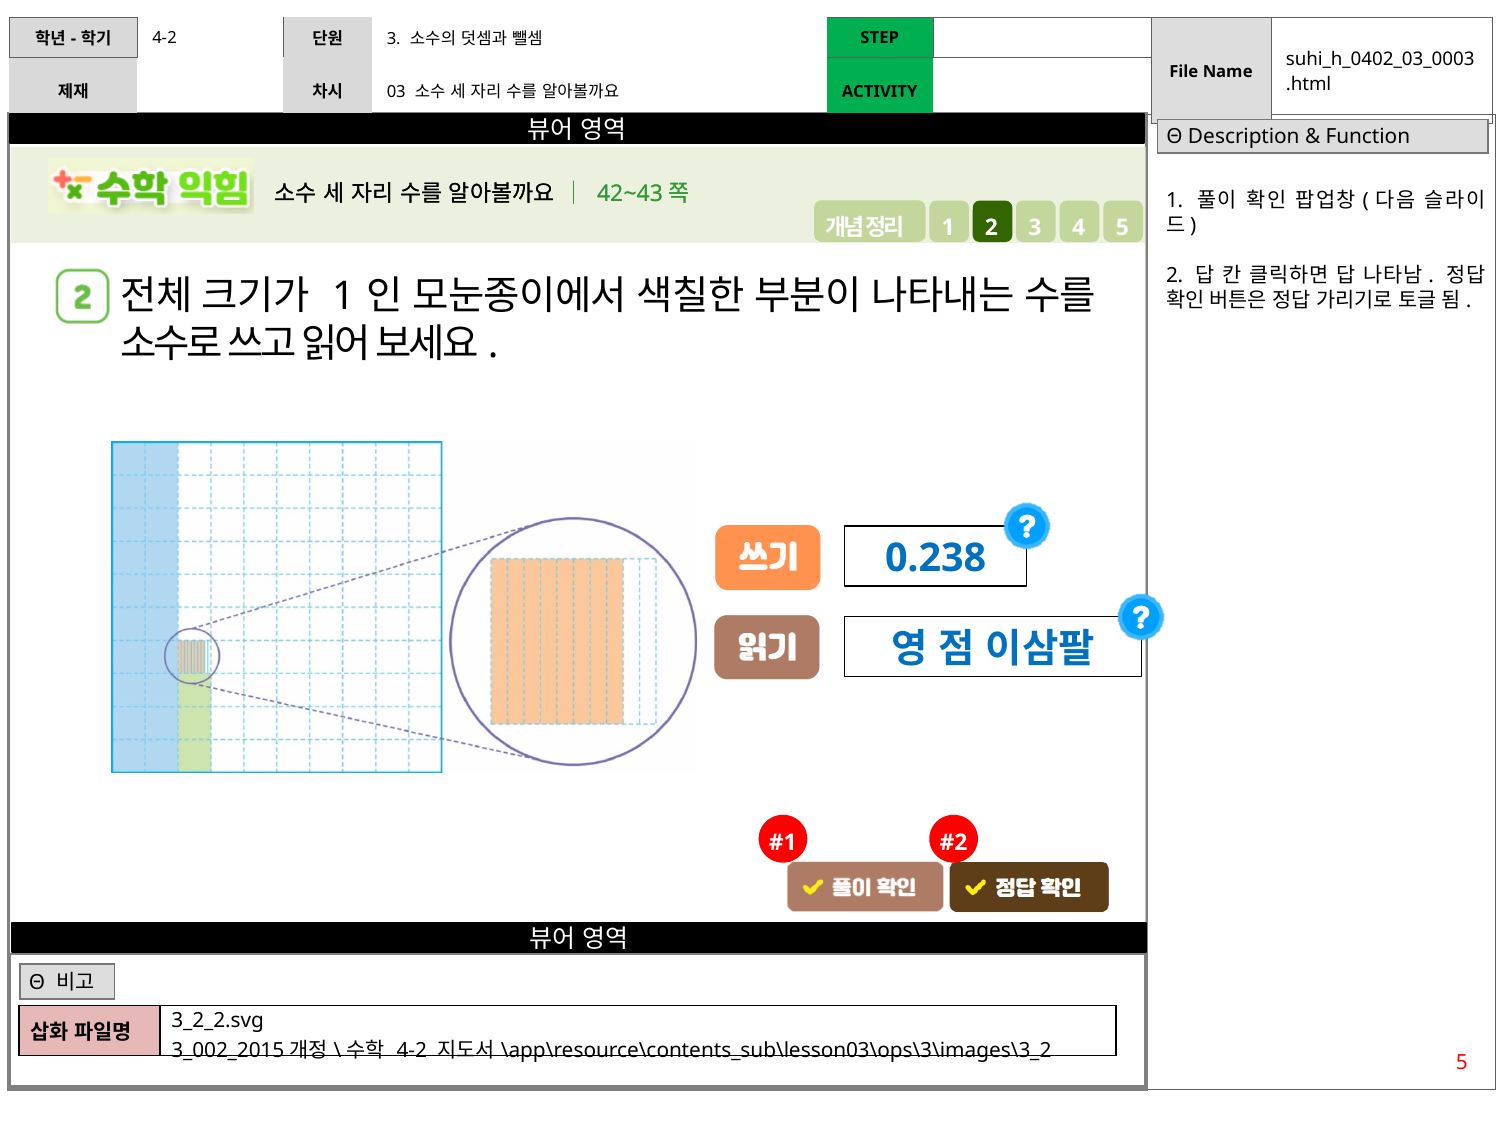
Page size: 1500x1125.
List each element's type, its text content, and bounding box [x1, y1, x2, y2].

picture [113, 441, 697, 774]
text_box 소수 세 자리 수를 알아볼까요 │ 42~43쪽 [259, 171, 808, 214]
picture [52, 264, 112, 327]
picture [710, 610, 823, 682]
text_box #1 [756, 812, 810, 865]
picture [710, 522, 823, 592]
table_header 삽화 파일명 [20, 1006, 159, 1055]
table_header 3_2_2.svg 3_002_2015개정\수학 4-2 지도서\app\resource\contents_sub\lesson03\ops\3\images\3_2 [161, 1006, 1115, 1055]
text_box 전체 크기가 1인 모눈종이에서 색칠한 부분이 나타내는 수를 소수로 쓰고 읽어 보세요. [105, 263, 1109, 373]
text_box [844, 497, 1057, 587]
text_box #2 [927, 812, 981, 858]
table_header Θ Description & Function [1158, 120, 1487, 152]
picture [48, 158, 254, 214]
picture [784, 858, 944, 913]
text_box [810, 191, 1149, 249]
picture [948, 858, 1111, 913]
text_box 1. 풀이 확인 팝업창(다음 슬라이드) 2. 답 칸 클릭하면 답 나타남. 정답 확인 버튼은 정답 가리기로 토글 됨. [1151, 179, 1500, 319]
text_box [844, 587, 1171, 677]
